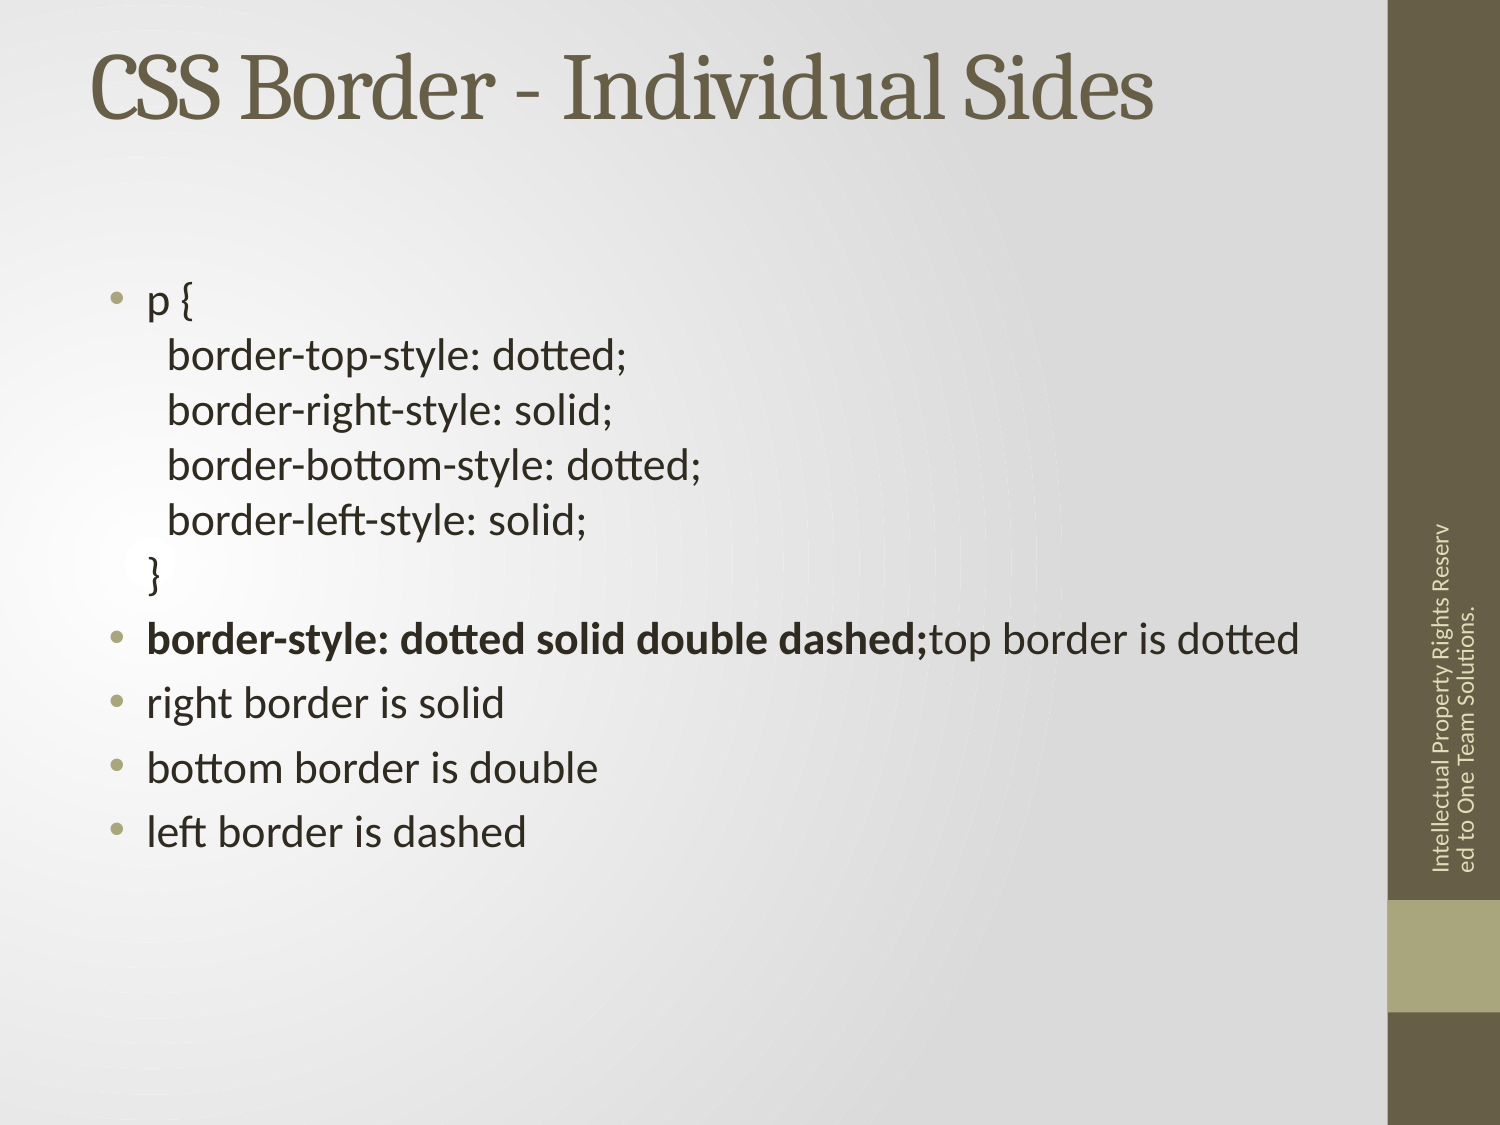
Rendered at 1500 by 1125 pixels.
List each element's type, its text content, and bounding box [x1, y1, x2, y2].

title CSS Border - Individual Sides [75, 45, 1325, 233]
footer Intellectual Property Rights Reserved to One Team Solutions. [1408, 500, 1469, 889]
list p { border-top-style: dotted; border-right-style: solid; border-bottom-style: dotted; border-left-style: solid; } border-style: dotted solid double dashed;top border is dotted right border is solid bottom border is double left border is dashed [75, 262, 1325, 1050]
